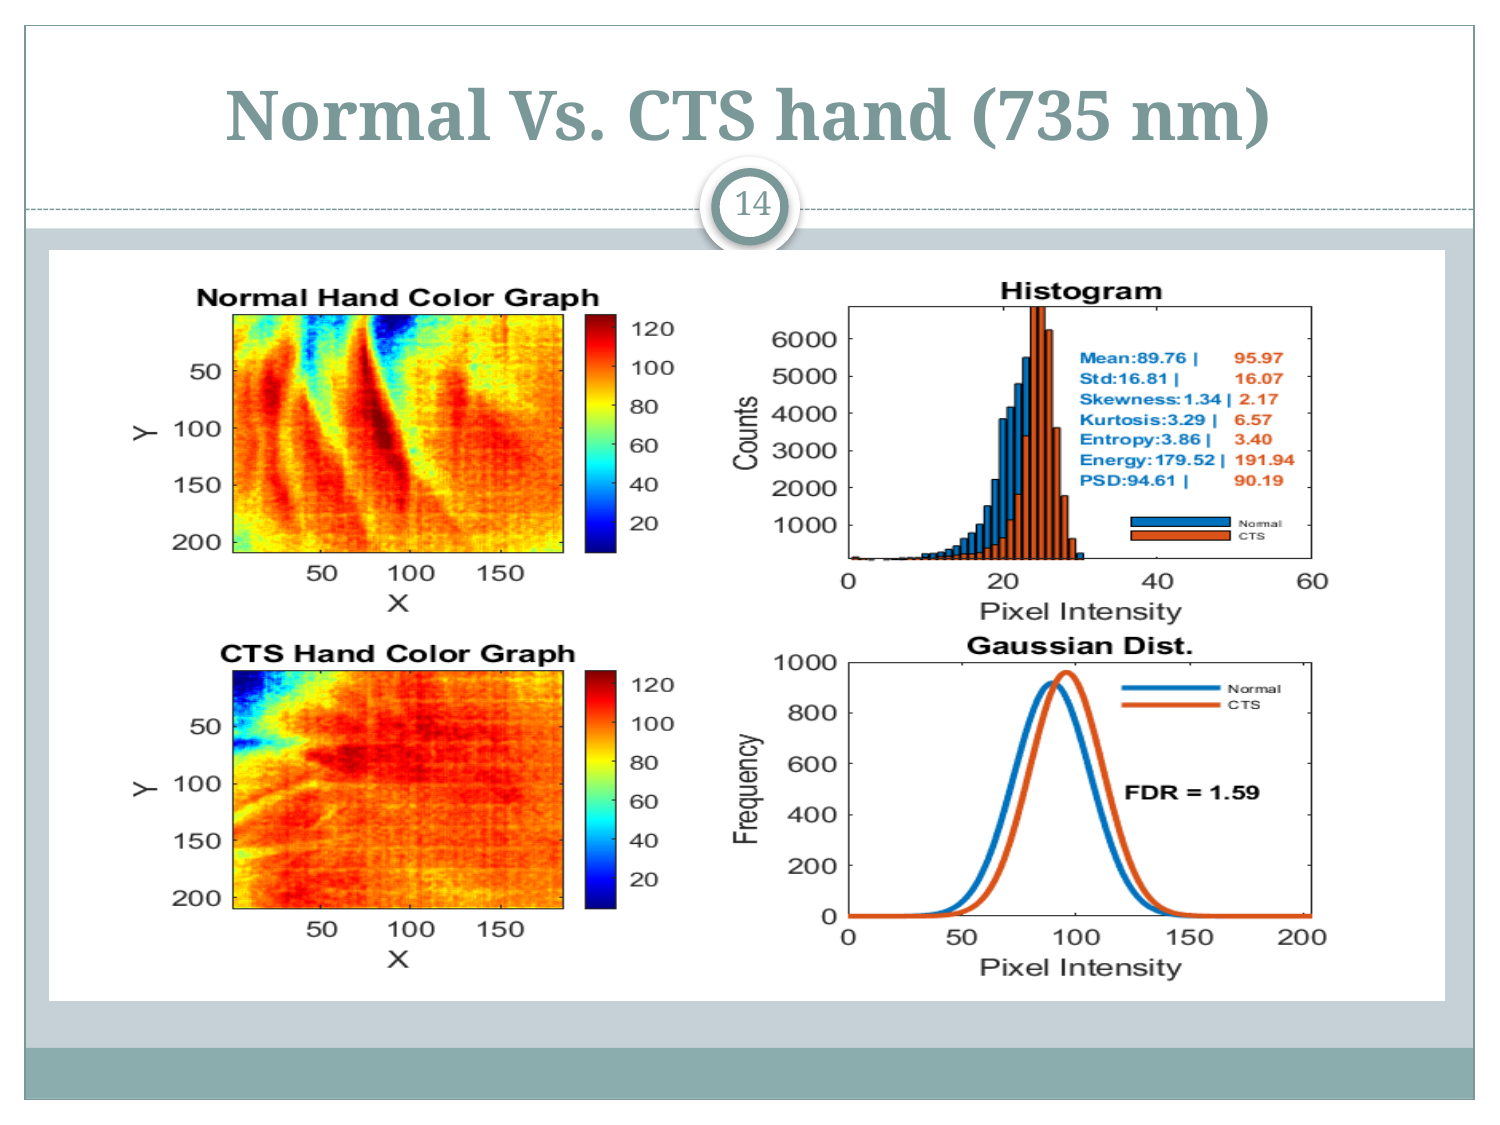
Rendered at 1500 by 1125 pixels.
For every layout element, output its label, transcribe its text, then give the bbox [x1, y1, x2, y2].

picture [49, 250, 1445, 1001]
slide_number 14 [715, 168, 791, 241]
title Normal Vs. CTS hand (735 nm) [49, 37, 1450, 162]
